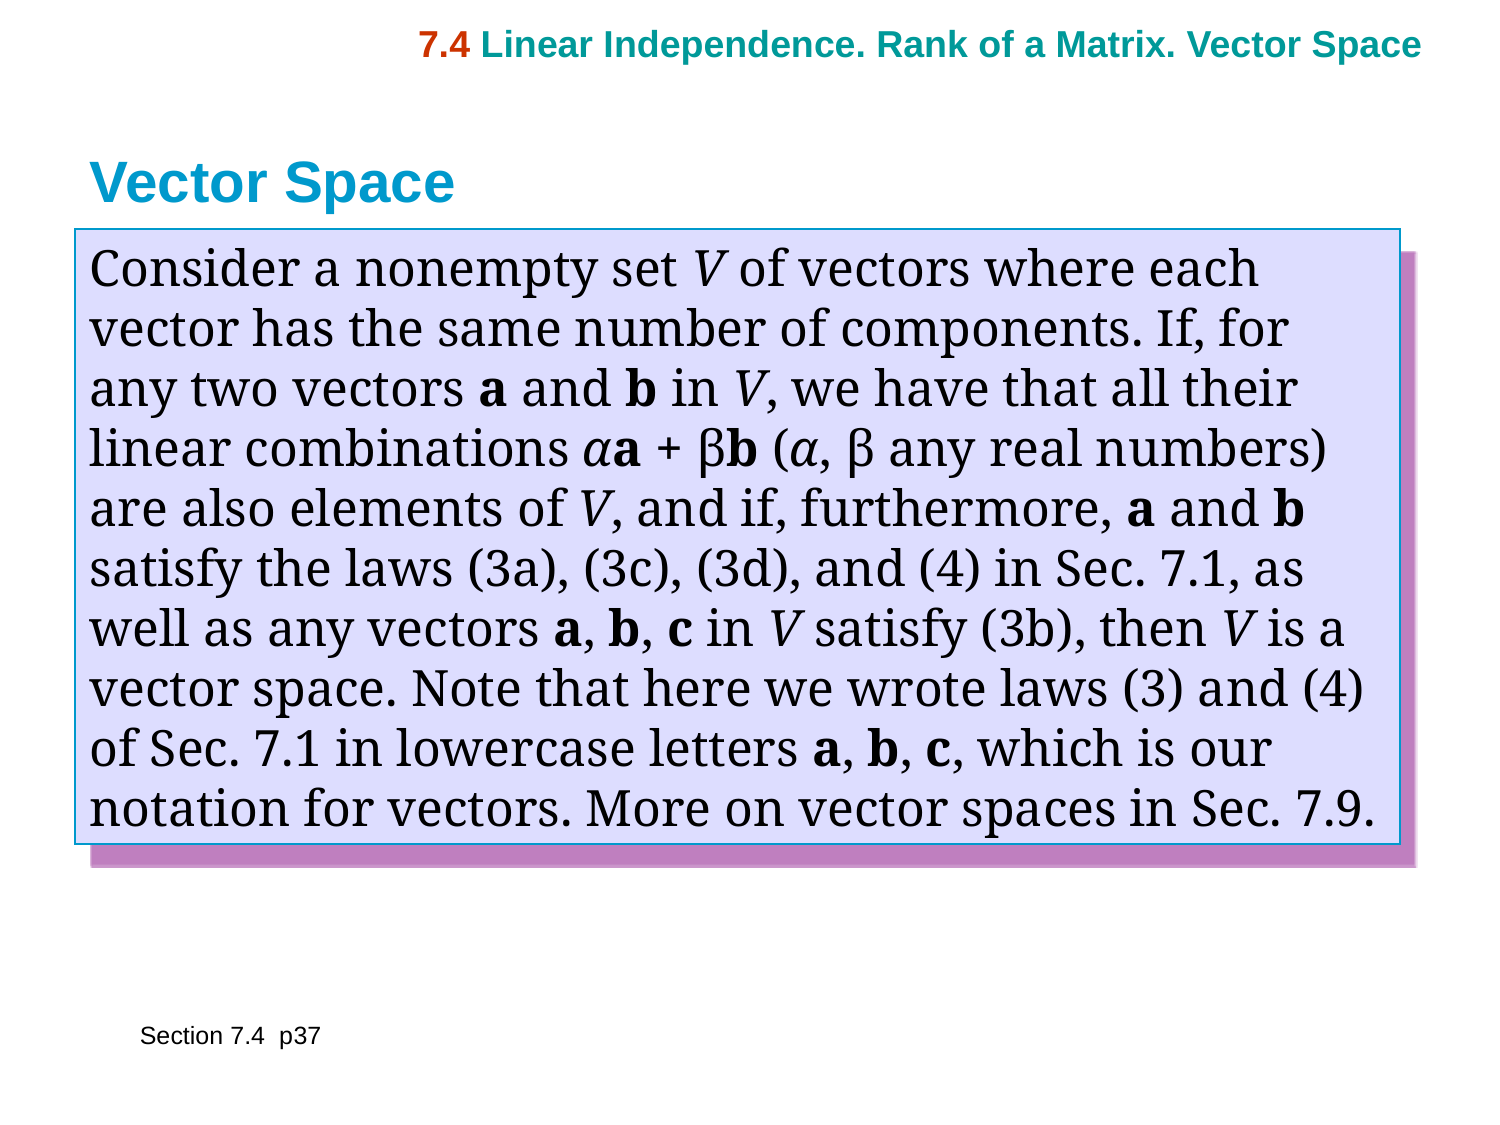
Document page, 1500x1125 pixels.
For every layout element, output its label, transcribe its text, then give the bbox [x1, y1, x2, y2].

text_box Vector Space [75, 137, 1388, 222]
text_box Consider a nonempty set V of vectors where each vector has the same number of components. If, for any two vectors a and b in V, we have that all their linear combinations αa + βb (α, β any real numbers) are also elements of V, and if, furthermore, a and b satisfy the laws (3a), (3c), (3d), and (4) in Sec. 7.1, as well as any vectors a, b, c in V satisfy (3b), then V is a vector space. Note that here we wrote laws (3) and (4) of Sec. 7.1 in lowercase letters a, b, c, which is our notation for vectors. More on vector spaces in Sec. 7.9. [75, 229, 1400, 844]
text_box Section 7.4 p37 [124, 1012, 413, 1088]
text_box 7.4 Linear Independence. Rank of a Matrix. Vector Space [403, 12, 1438, 73]
